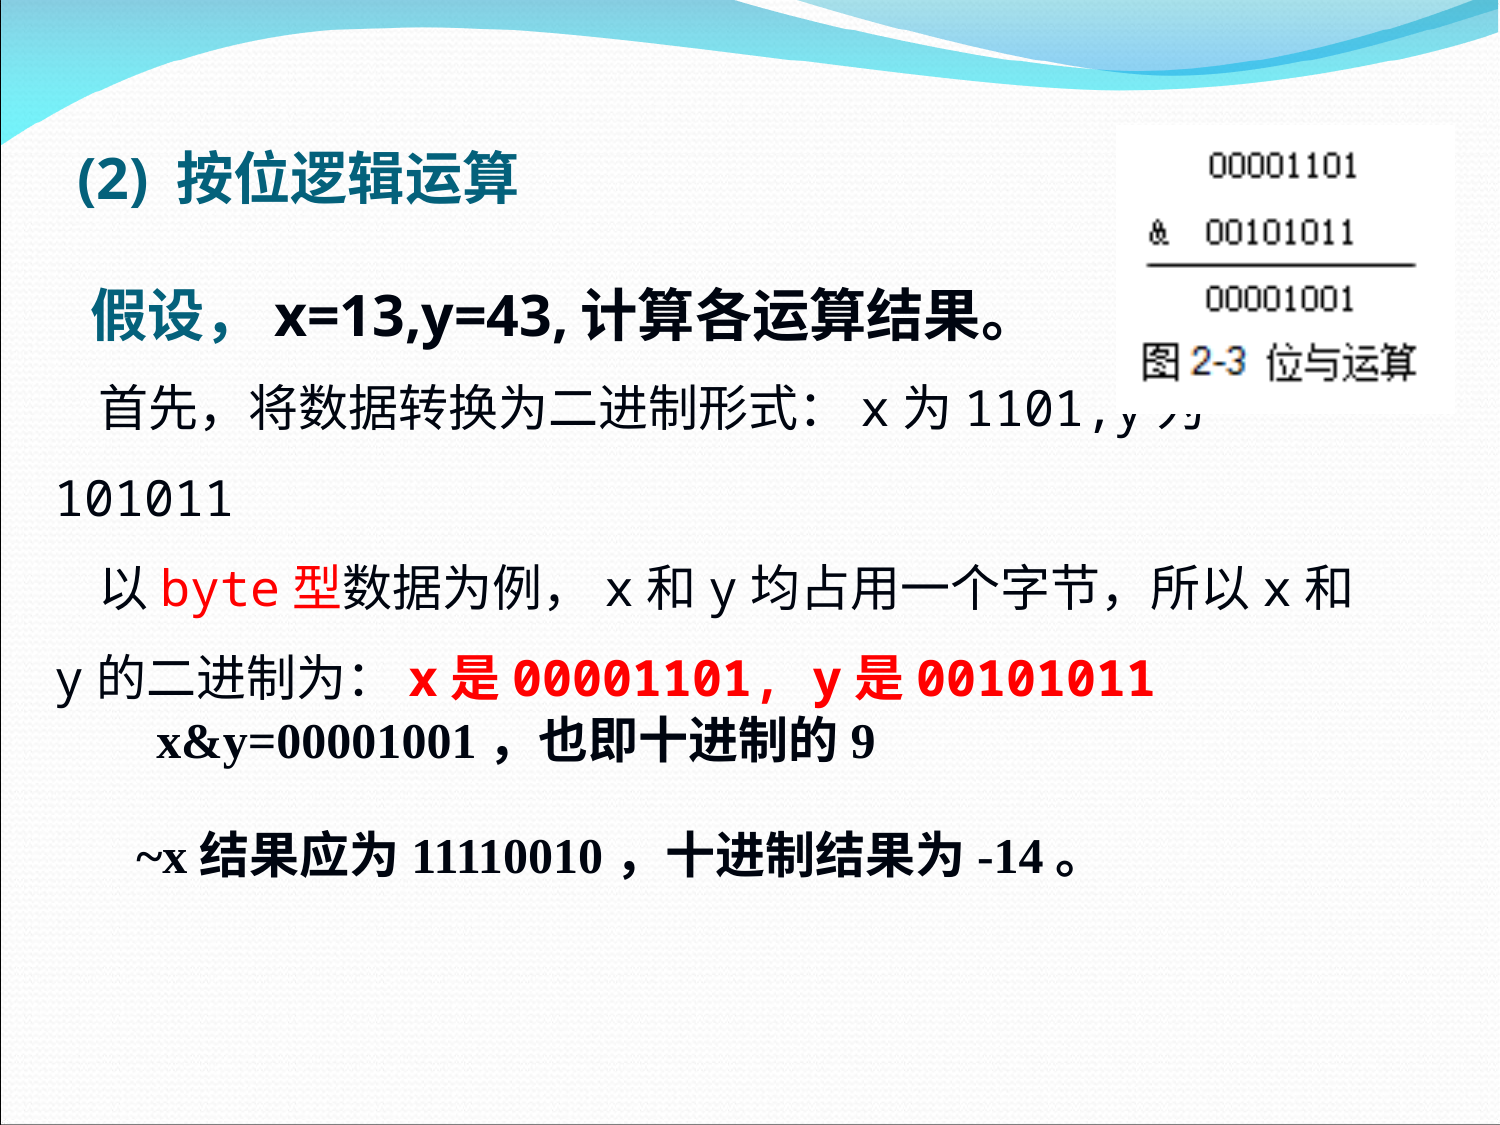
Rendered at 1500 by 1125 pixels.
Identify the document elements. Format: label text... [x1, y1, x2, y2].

title (2) 按位逻辑运算 假设，x=13,y=43,计算各运算结果。 [77, 131, 1081, 339]
text_box ~x结果应为11110010，十进制结果为-14。 [121, 815, 1292, 891]
text_box x&y=00001001，也即十进制的9 [141, 700, 903, 776]
picture [0, 0, 1500, 1125]
text_box 首先，将数据转换为二进制形式：x为1101,y为101011 以byte型数据为例，x和y均占用一个字节，所以x和y的二进制为：x是00001101, y是00101011 [39, 339, 1373, 715]
